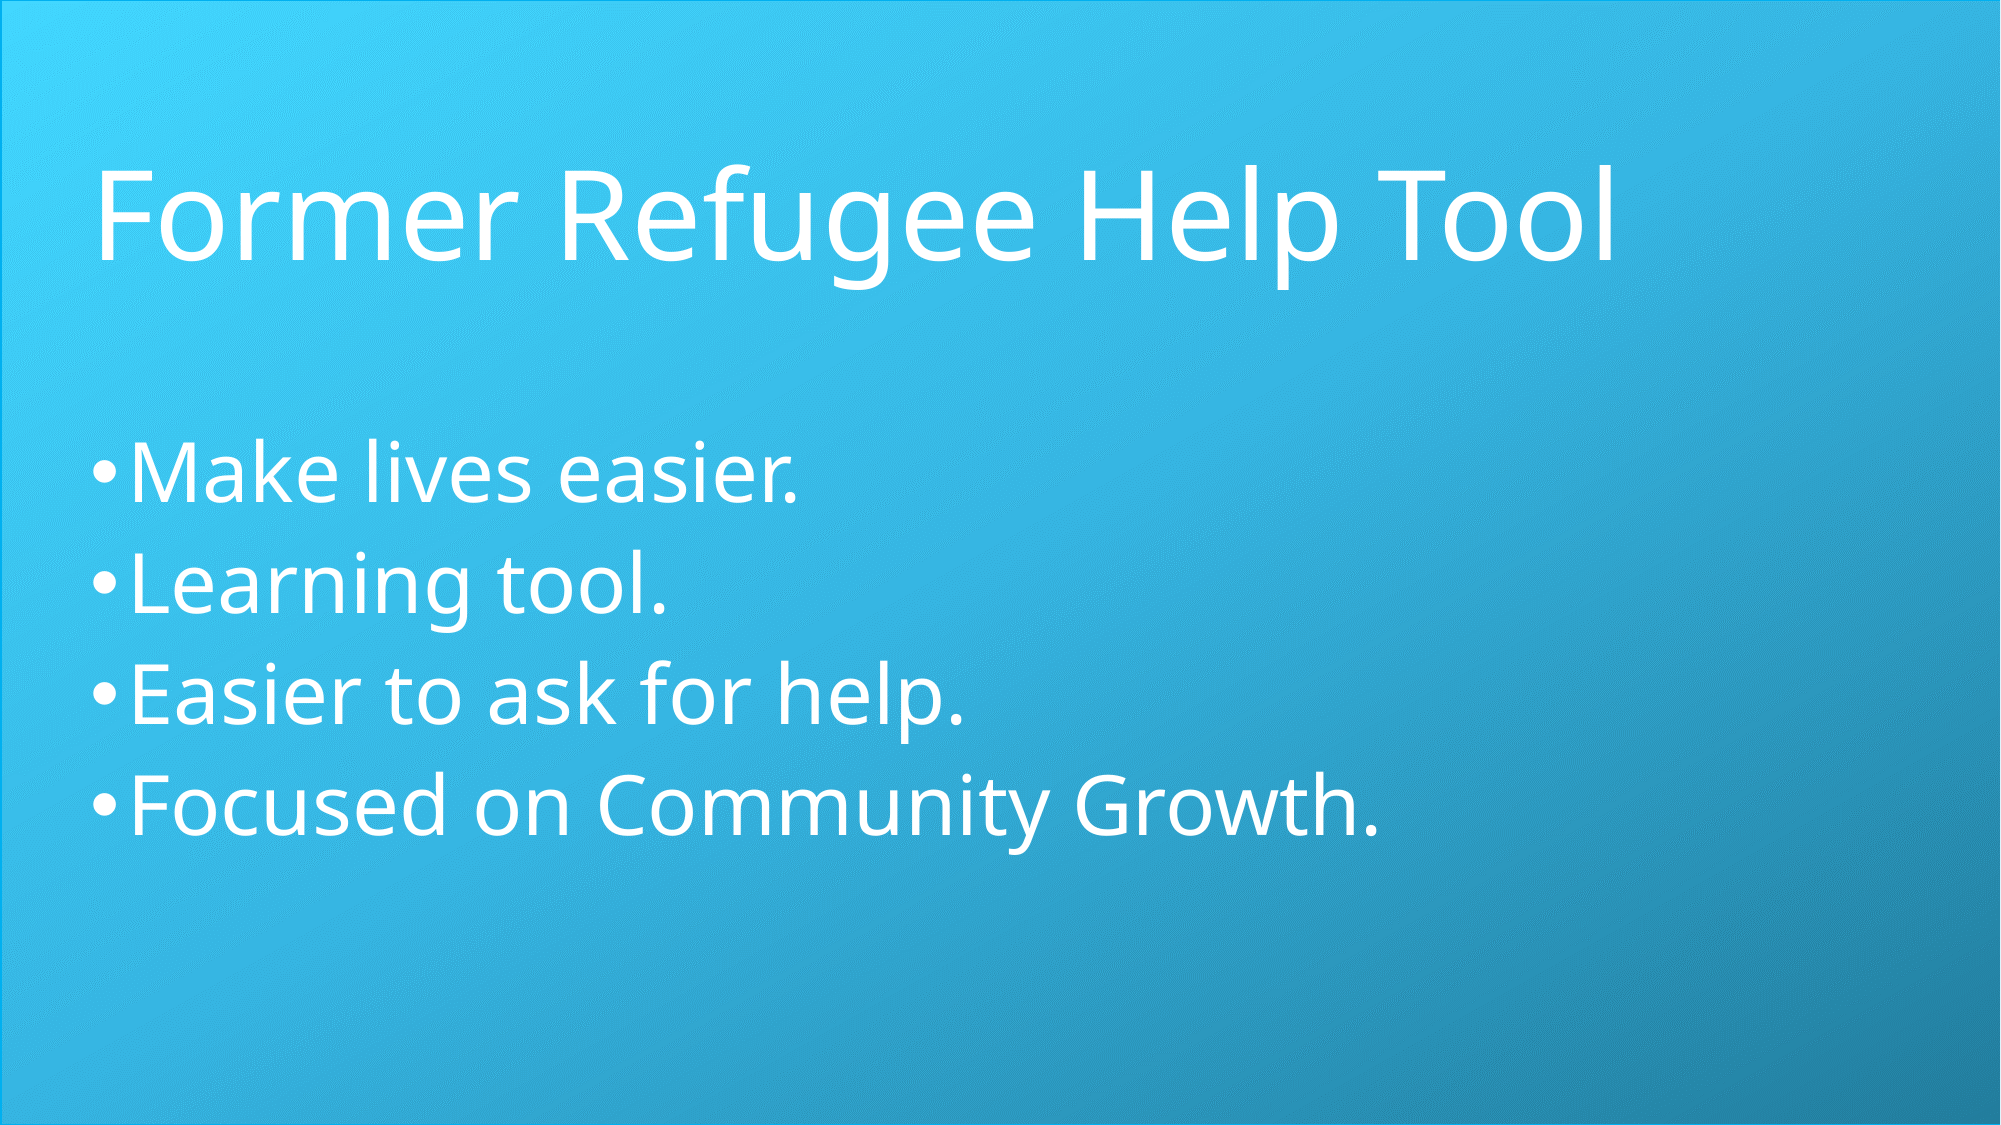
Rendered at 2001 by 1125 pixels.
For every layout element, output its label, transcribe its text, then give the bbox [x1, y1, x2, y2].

list Make lives easier. Learning tool. Easier to ask for help. Focused on Community Growth. [75, 423, 1475, 1017]
title Former Refugee Help Tool [75, 57, 1781, 382]
picture [3, 2, 2001, 1123]
